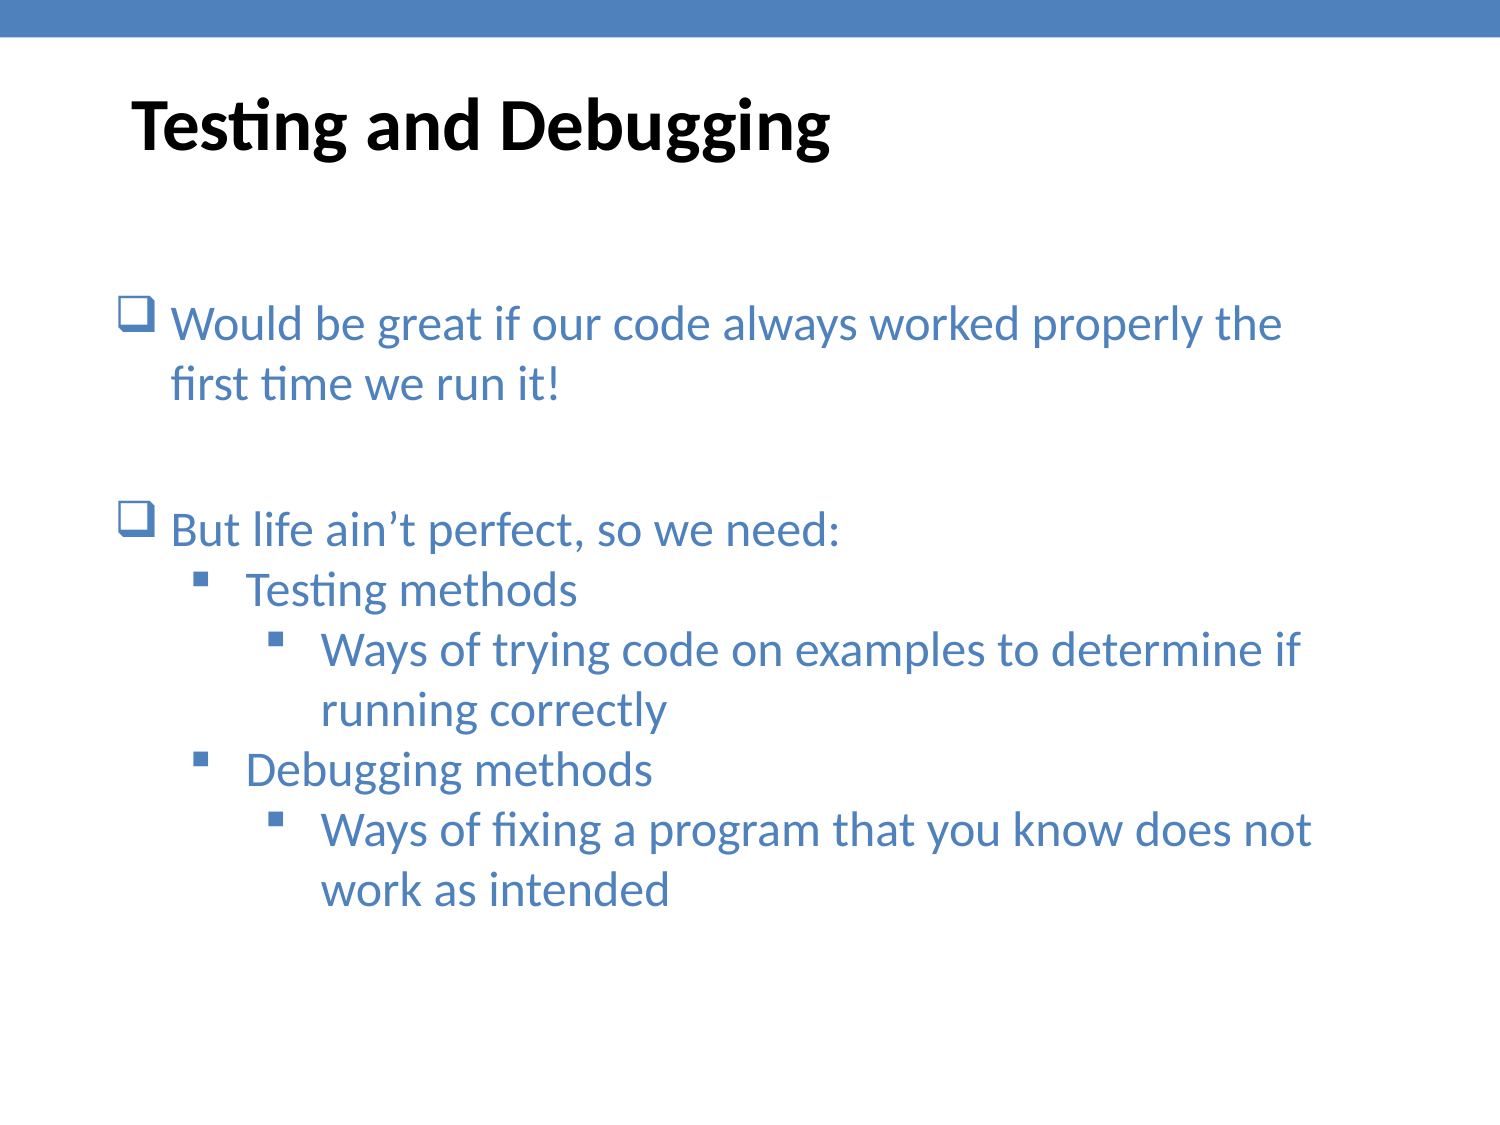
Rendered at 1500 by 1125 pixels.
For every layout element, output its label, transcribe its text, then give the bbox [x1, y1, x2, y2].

text_box [1392, 0, 1500, 38]
text_box [0, 0, 116, 38]
text_box Testing and Debugging [116, 0, 1392, 242]
text_box Would be great if our code always worked properly the first time we run it! But life ain’t perfect, so we need: Testing methods Ways of trying code on examples to determine if running correctly Debugging methods Ways of fixing a program that you know does not work as intended [99, 283, 1375, 924]
